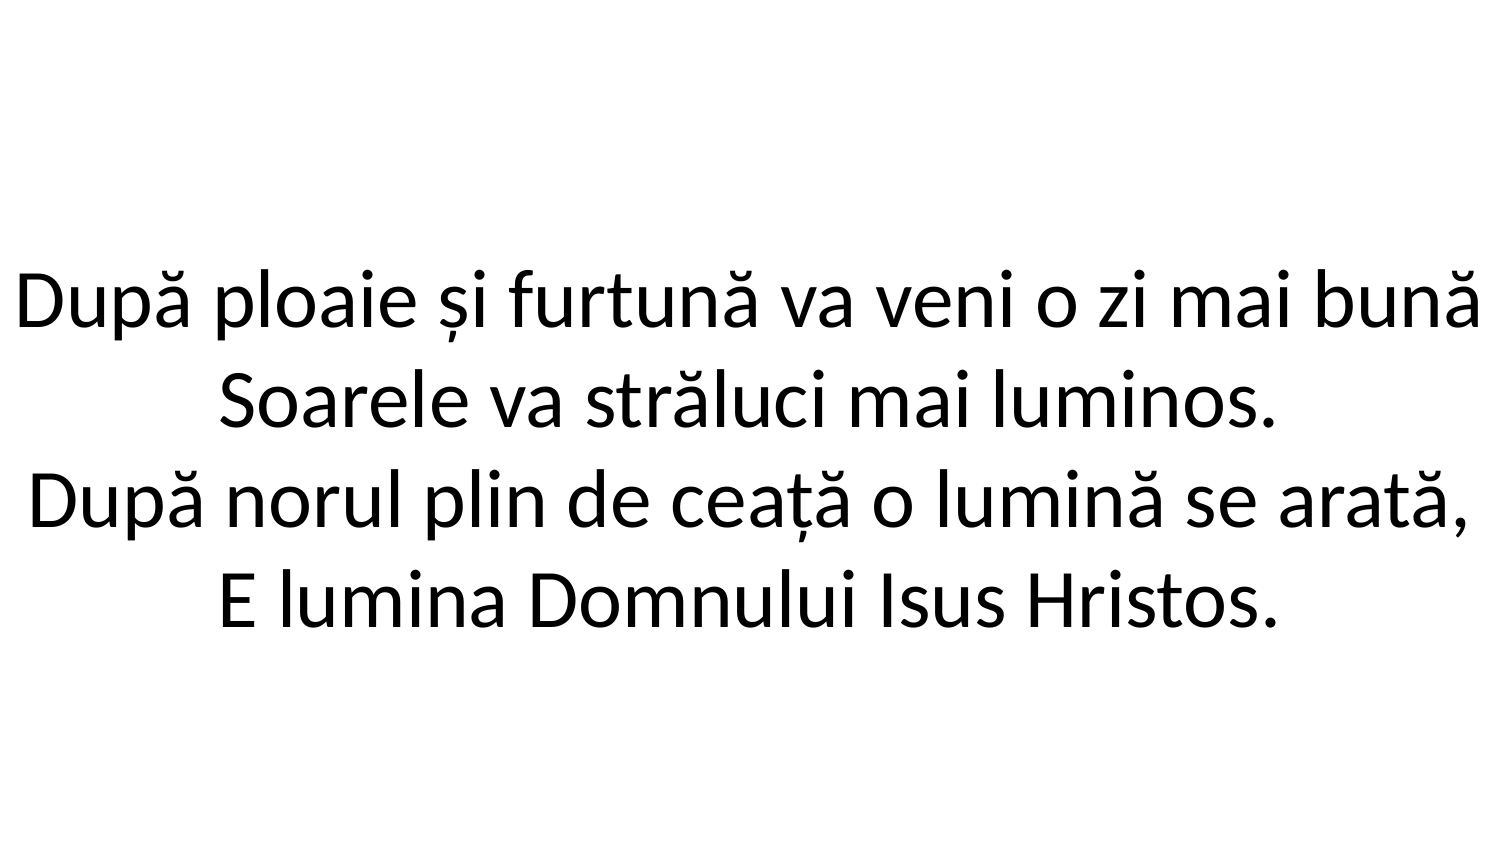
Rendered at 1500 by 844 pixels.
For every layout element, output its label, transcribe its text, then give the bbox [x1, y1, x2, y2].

text_box După ploaie și furtună va veni o zi mai bună Soarele va străluci mai luminos. După norul plin de ceață o lumină se arată, E lumina Domnului Isus Hristos. [0, 192, 1500, 652]
